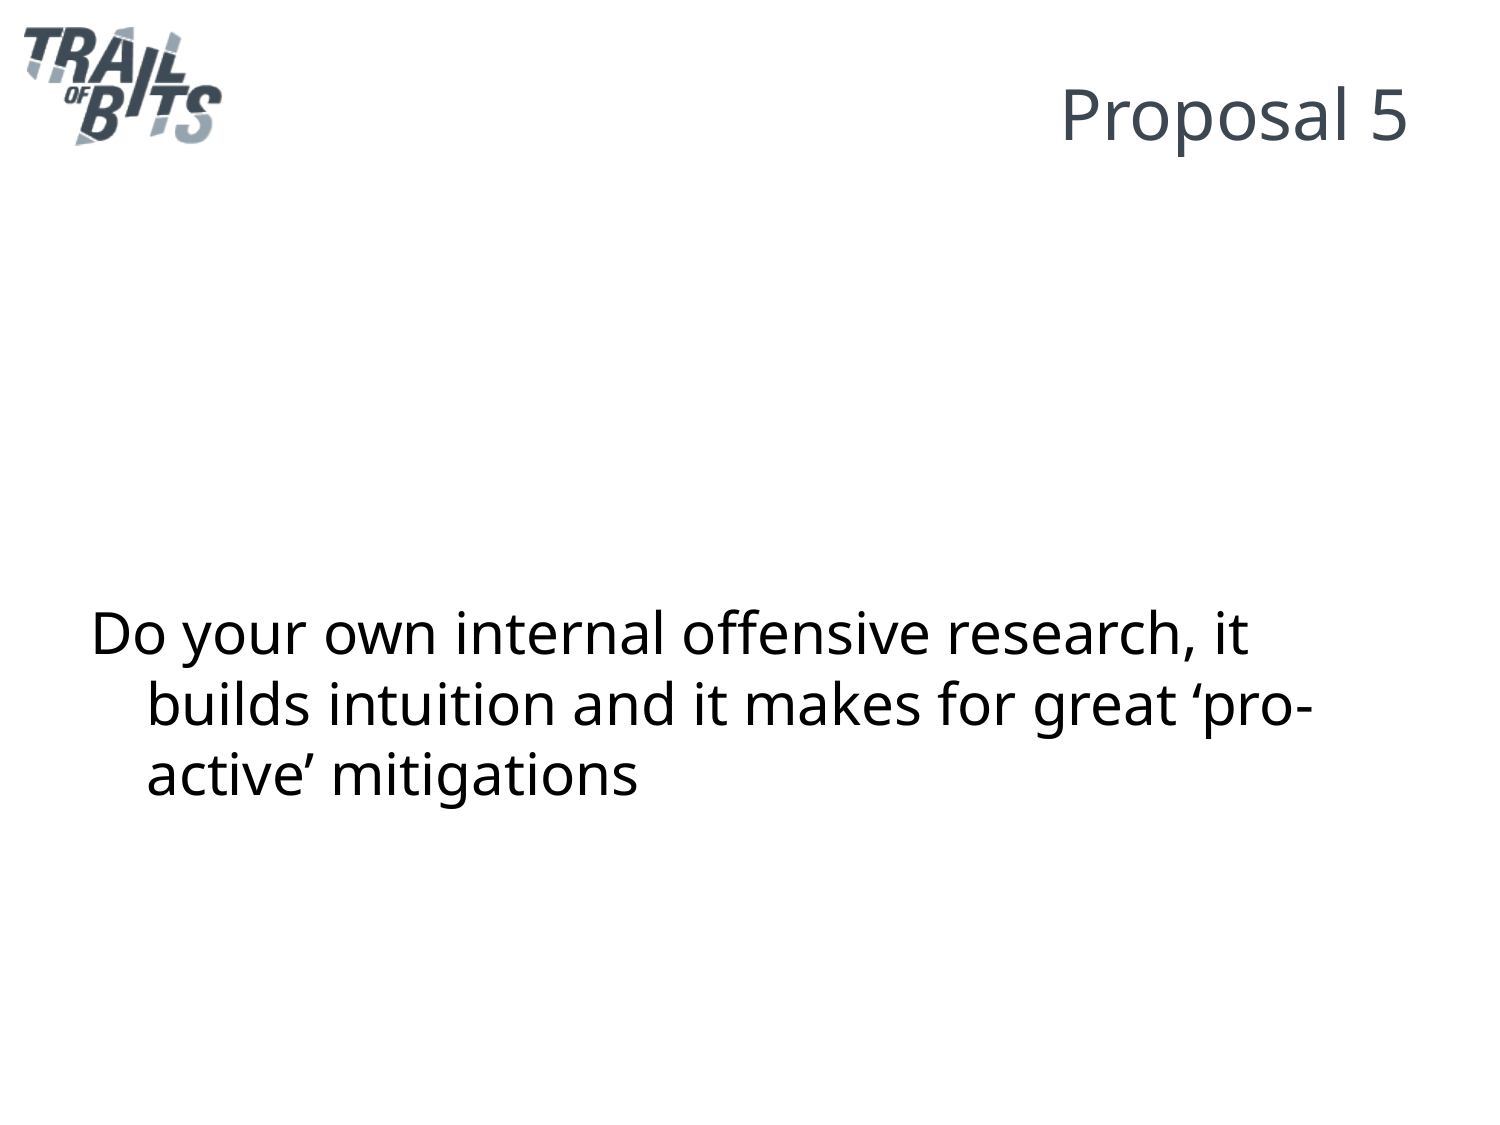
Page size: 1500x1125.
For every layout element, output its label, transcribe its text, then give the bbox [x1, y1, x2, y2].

picture [24, 27, 224, 146]
list Do your own internal offensive research, it builds intuition and it makes for great ‘pro-active’ mitigations [75, 262, 1425, 1125]
title Proposal 5 [249, 62, 1425, 163]
